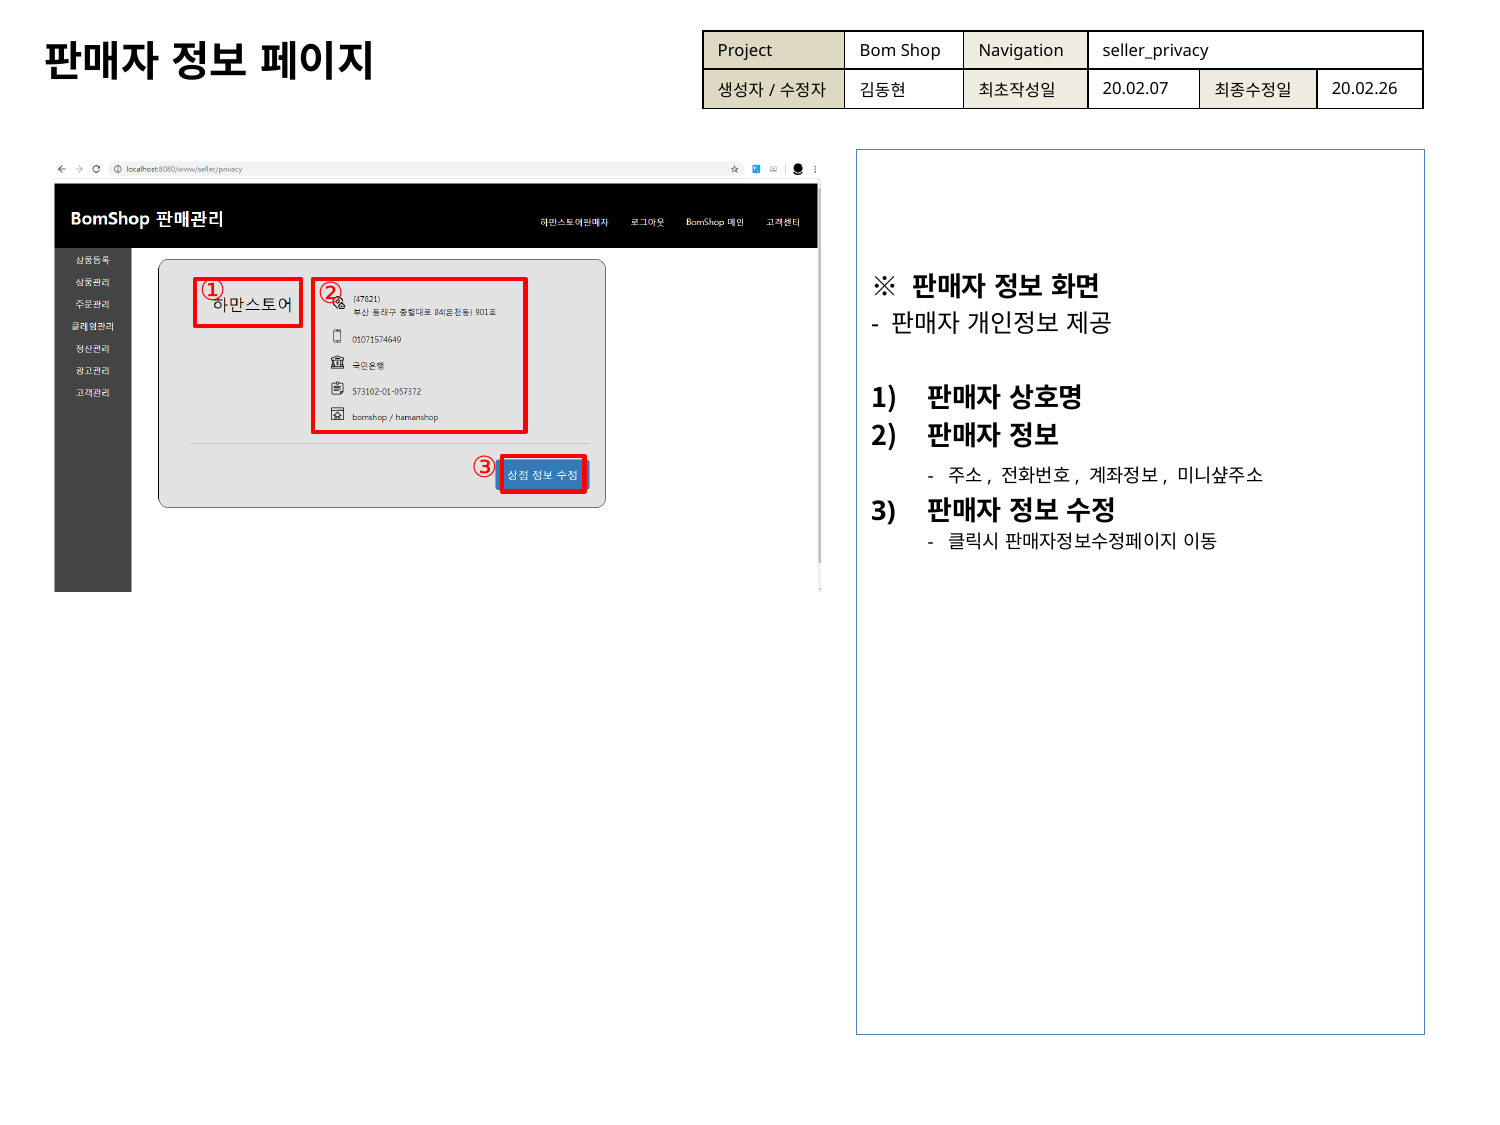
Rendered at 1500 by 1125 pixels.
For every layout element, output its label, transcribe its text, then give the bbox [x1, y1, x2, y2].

picture [52, 159, 822, 593]
table_cell 20.02.26 [1318, 70, 1422, 108]
title 판매자 정보 페이지 [29, 19, 573, 100]
table_cell 최초작성일 [964, 70, 1087, 108]
list ※ 판매자 정보 화면 - 판매자 개인정보 제공 판매자 상호명 판매자 정보 - 주소, 전화번호, 계좌정보, 미니샾주소 3) 판매자 정보 수정 - 클릭시 판매자정보수정페이지 이동 [856, 149, 1425, 1035]
table_cell 김동현 [845, 70, 963, 108]
table_header Bom Shop [845, 32, 963, 68]
table_header seller_privacy [1089, 32, 1422, 68]
table_cell 최종수정일 [1200, 70, 1316, 108]
table_header Navigation [964, 32, 1087, 68]
table_cell 20.02.07 [1089, 70, 1199, 108]
table_header Project [704, 32, 844, 68]
table_cell 생성자/수정자 [704, 70, 844, 108]
